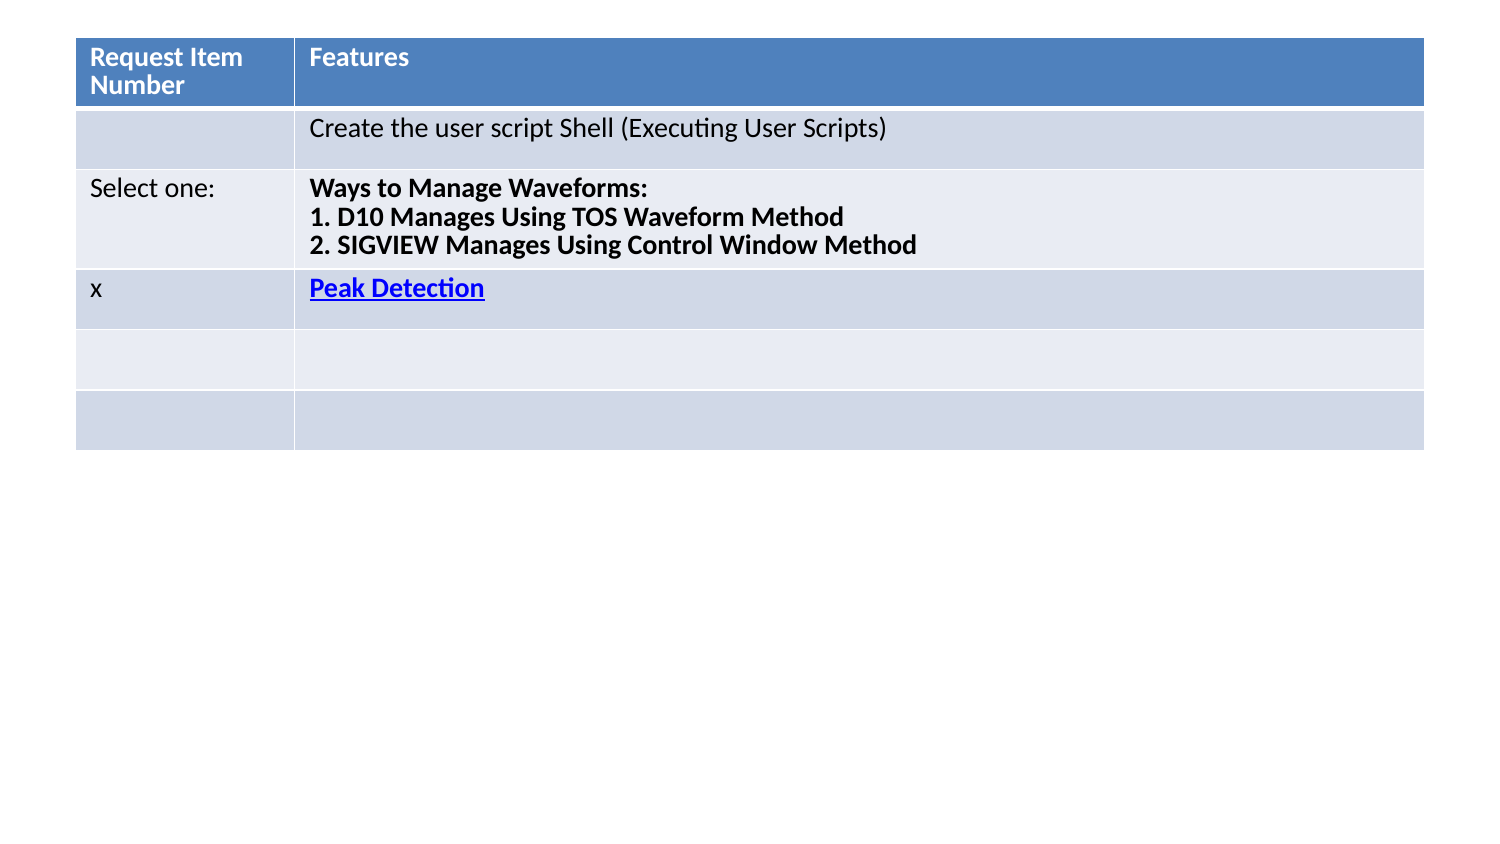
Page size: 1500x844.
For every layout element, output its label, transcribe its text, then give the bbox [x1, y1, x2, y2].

table_cell [76, 330, 294, 389]
table_cell x [76, 270, 294, 329]
table_cell Peak Detection [295, 270, 1424, 329]
table_cell Create the user script Shell (Executing User Scripts) [295, 111, 1424, 169]
table_header Request Item Number [76, 38, 294, 106]
table_header Features [295, 38, 1424, 106]
table_cell Select one: [76, 170, 294, 268]
table_cell [295, 330, 1424, 389]
table_cell [295, 391, 1424, 450]
table_cell [76, 111, 294, 169]
table_cell [76, 391, 294, 450]
table_cell Ways to Manage Waveforms: 1. D10 Manages Using TOS Waveform Method 2. SIGVIEW Manages Using Control Window Method [295, 170, 1424, 268]
